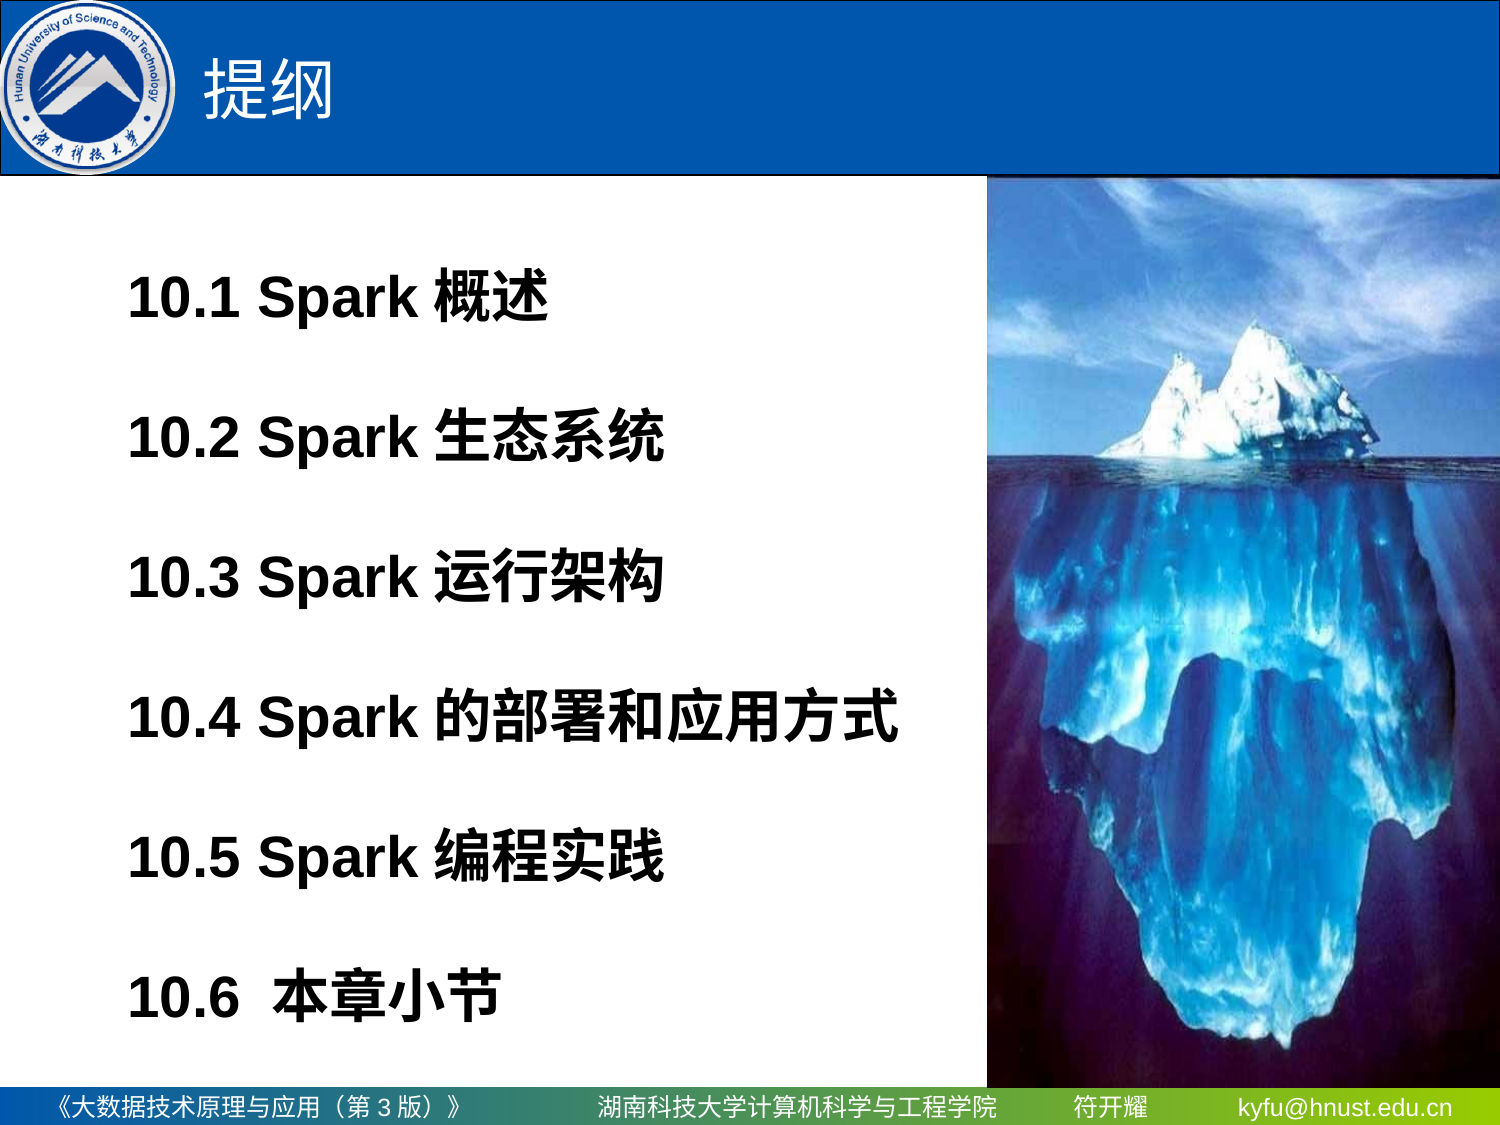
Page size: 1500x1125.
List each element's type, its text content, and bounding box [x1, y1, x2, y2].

text_box 10.1 Spark概述 10.2 Spark生态系统 10.3 Spark运行架构 10.4 Spark的部署和应用方式 10.5 Spark编程实践 10.6 本章小节 [112, 181, 963, 1036]
picture [0, 0, 176, 175]
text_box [987, 174, 1500, 1088]
title 提纲 [187, 12, 1500, 163]
